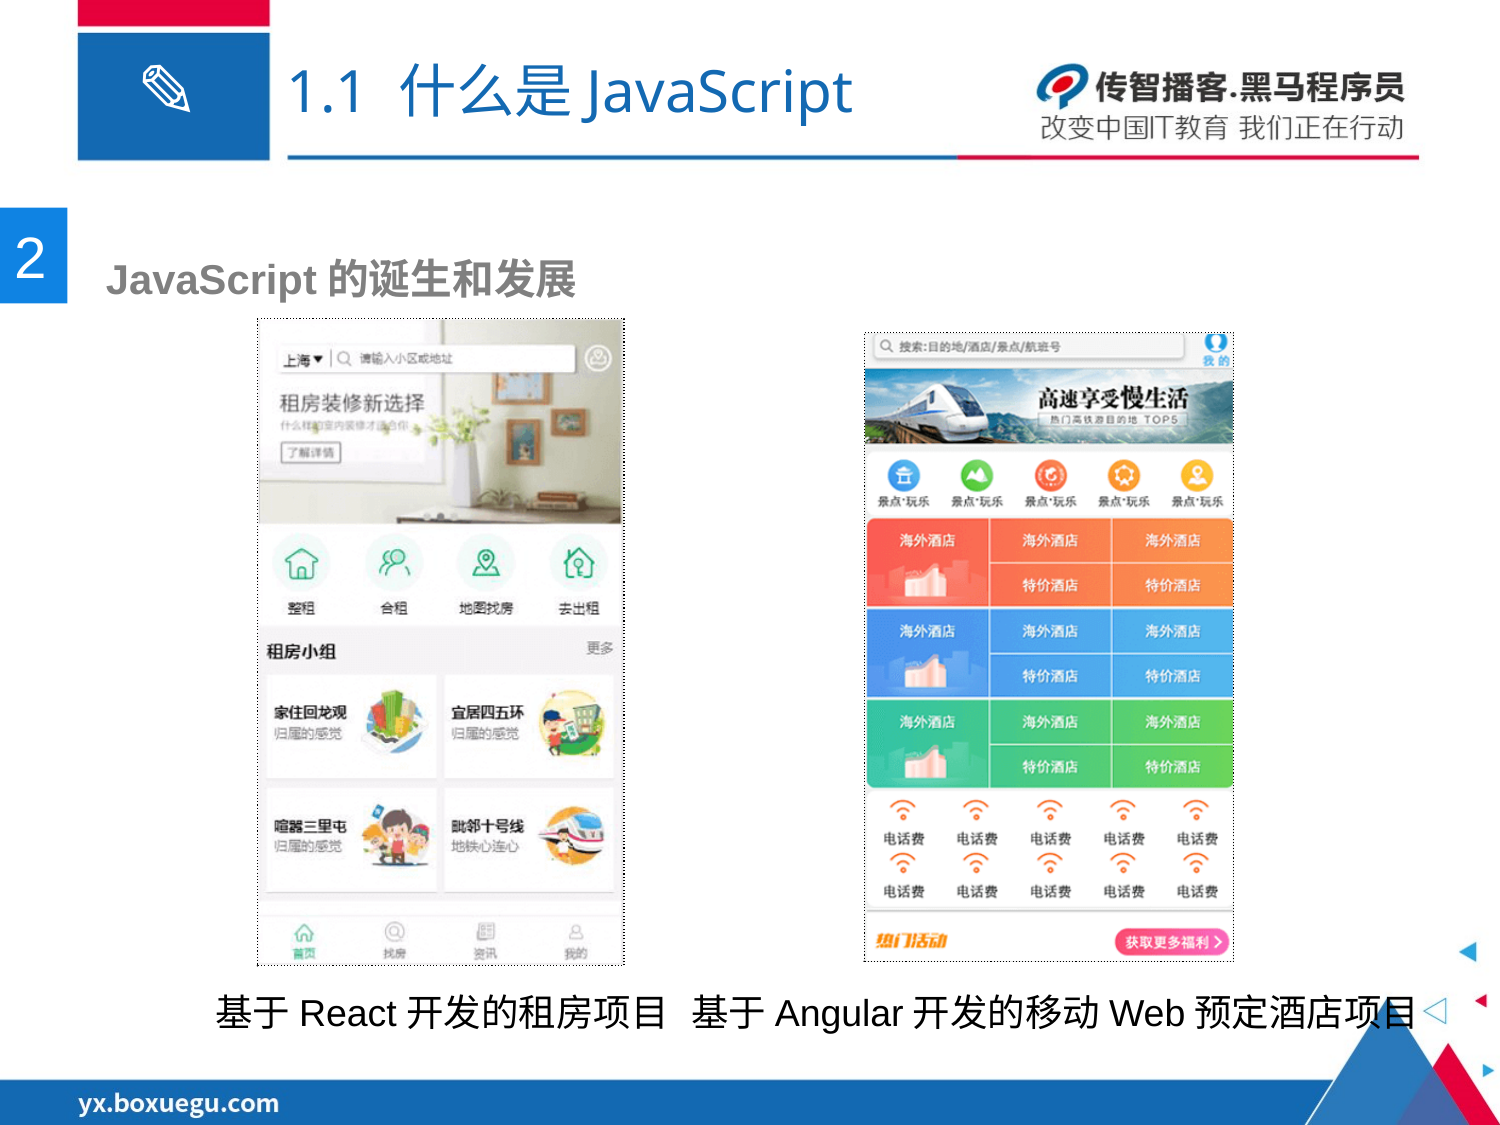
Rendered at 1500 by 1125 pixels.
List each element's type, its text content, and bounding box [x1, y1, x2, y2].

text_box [208, 315, 675, 1043]
picture [0, 1, 1500, 1125]
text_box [0, 207, 68, 304]
title 1.1 什么是JavaScript [271, 25, 1046, 153]
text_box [689, 329, 1421, 1043]
text_box JavaScript的诞生和发展 [69, 245, 842, 355]
